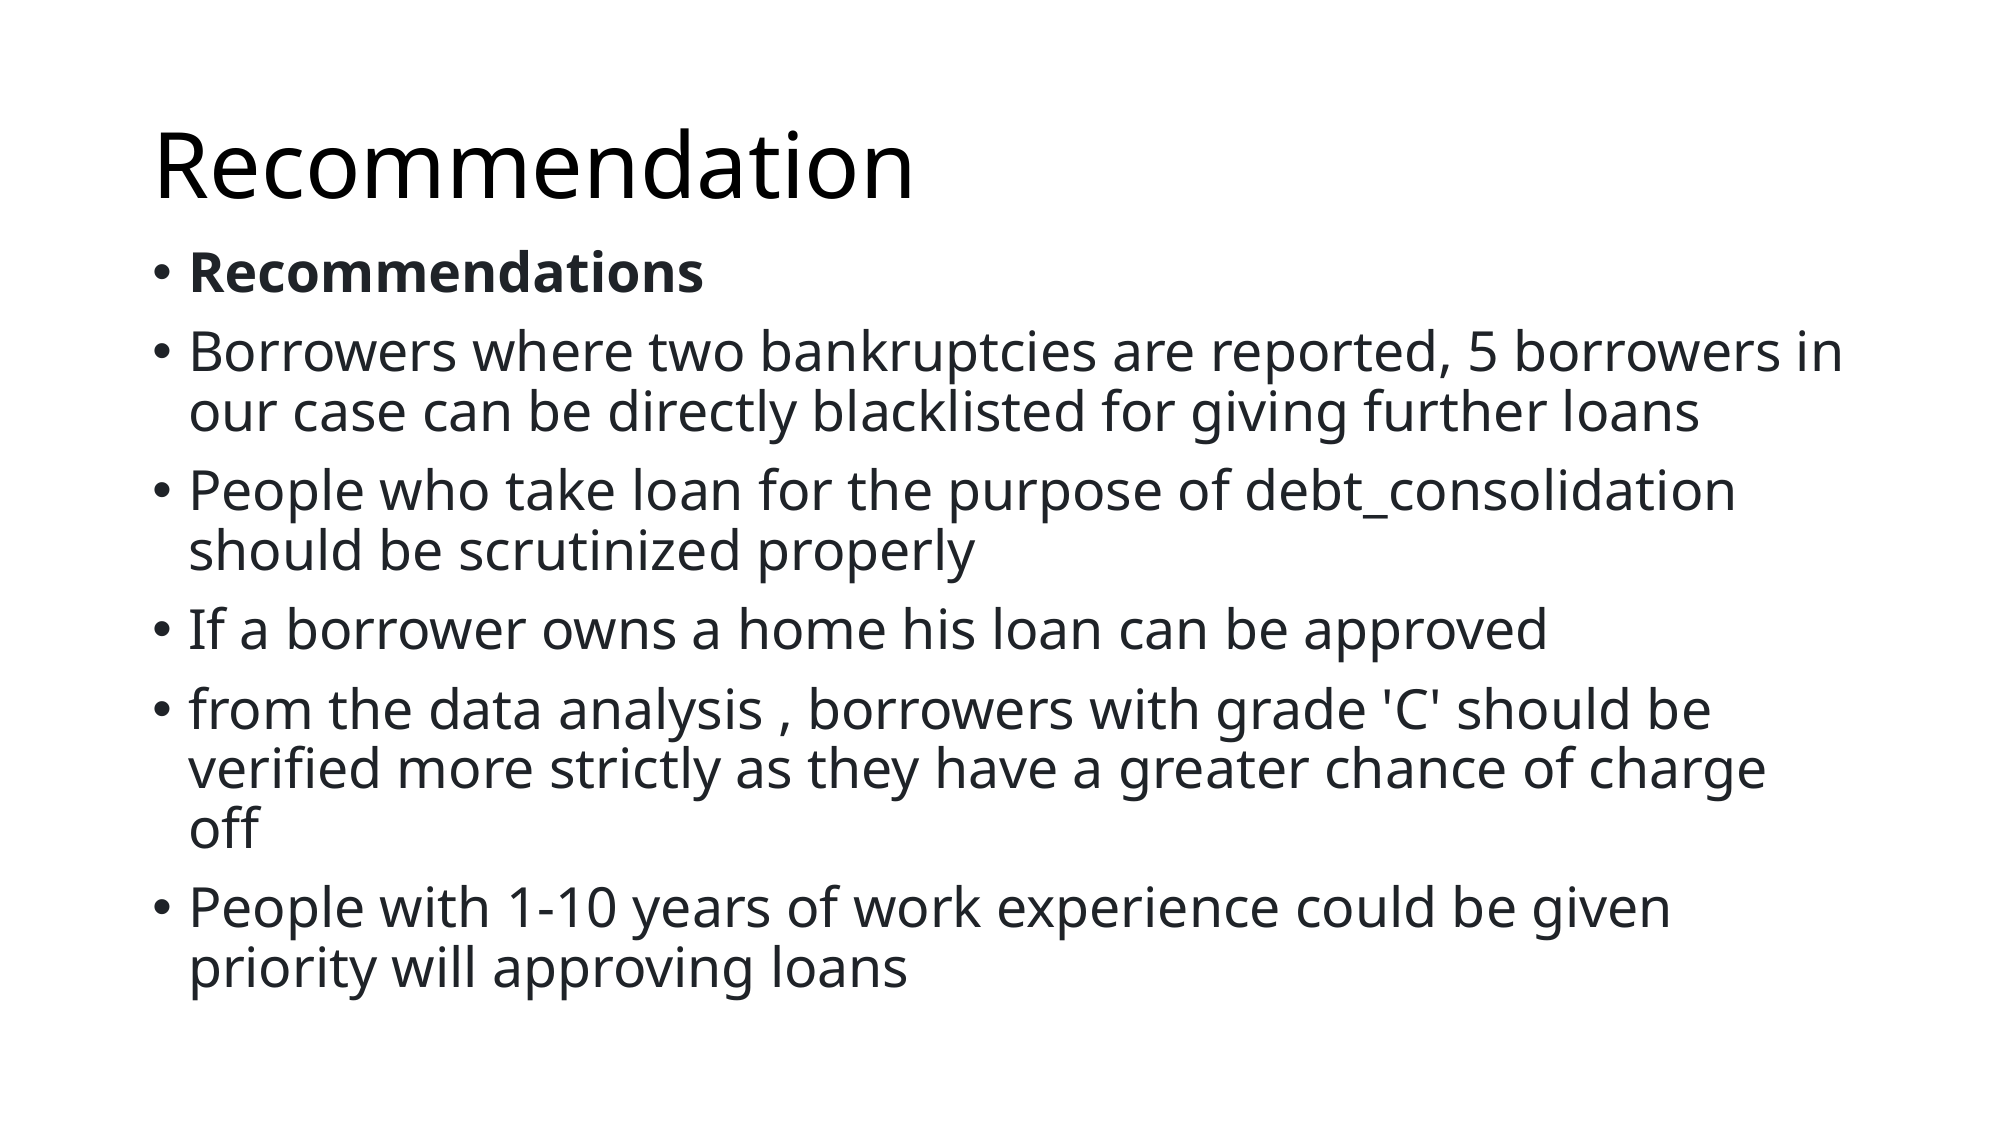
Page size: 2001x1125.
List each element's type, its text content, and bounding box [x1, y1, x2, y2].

title Recommendation [137, 59, 1863, 236]
list Recommendations Borrowers where two bankruptcies are reported, 5 borrowers in our case can be directly blacklisted for giving further loans People who take loan for the purpose of debt_consolidation should be scrutinized properly If a borrower owns a home his loan can be approved from the data analysis , borrowers with grade 'C' should be verified more strictly as they have a greater chance of charge off People with 1-10 years of work experience could be given priority will approving loans [137, 236, 1863, 1014]
